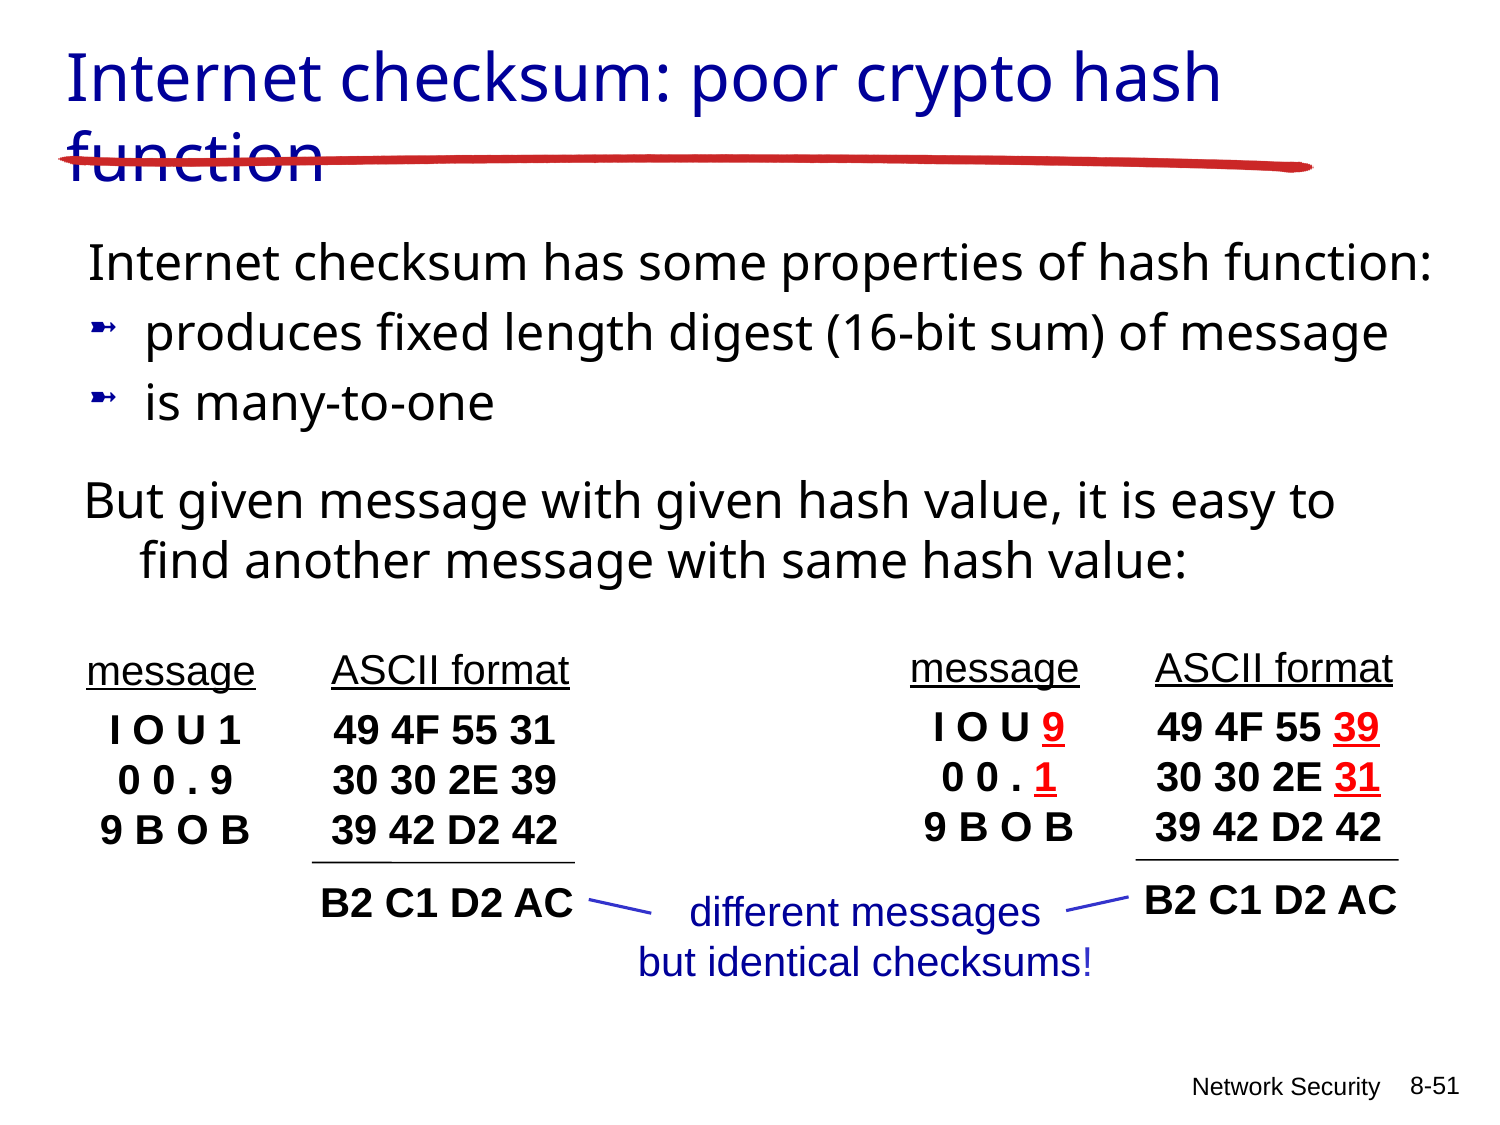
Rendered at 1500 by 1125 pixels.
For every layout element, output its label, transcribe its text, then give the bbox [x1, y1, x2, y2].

text_box But given message with given hash value, it is easy to find another message with same hash value: [68, 460, 1451, 621]
text_box ASCII format [1139, 633, 1409, 698]
list Internet checksum has some properties of hash function: produces fixed length digest (16-bit sum) of message is many-to-one [73, 222, 1456, 572]
text_box ASCII format [316, 635, 585, 701]
text_box I O U 1 0 0 . 9 9 B O B [85, 702, 266, 861]
text_box message [71, 636, 271, 702]
text_box message [895, 633, 1095, 699]
footer Network Security [762, 1062, 1397, 1114]
text_box 49 4F 55 31 30 30 2E 39 39 42 D2 42 [316, 701, 574, 861]
text_box different messages but identical checksums! [622, 877, 1108, 993]
text_box B2 C1 D2 AC [305, 867, 589, 933]
text_box I O U 9 0 0 . 1 9 B O B [908, 699, 1090, 858]
picture [52, 148, 1328, 178]
text_box 49 4F 55 39 30 30 2E 31 39 42 D2 42 [1139, 698, 1398, 858]
text_box B2 C1 D2 AC [1128, 865, 1413, 931]
title Internet checksum: poor crypto hash function [51, 45, 1385, 185]
